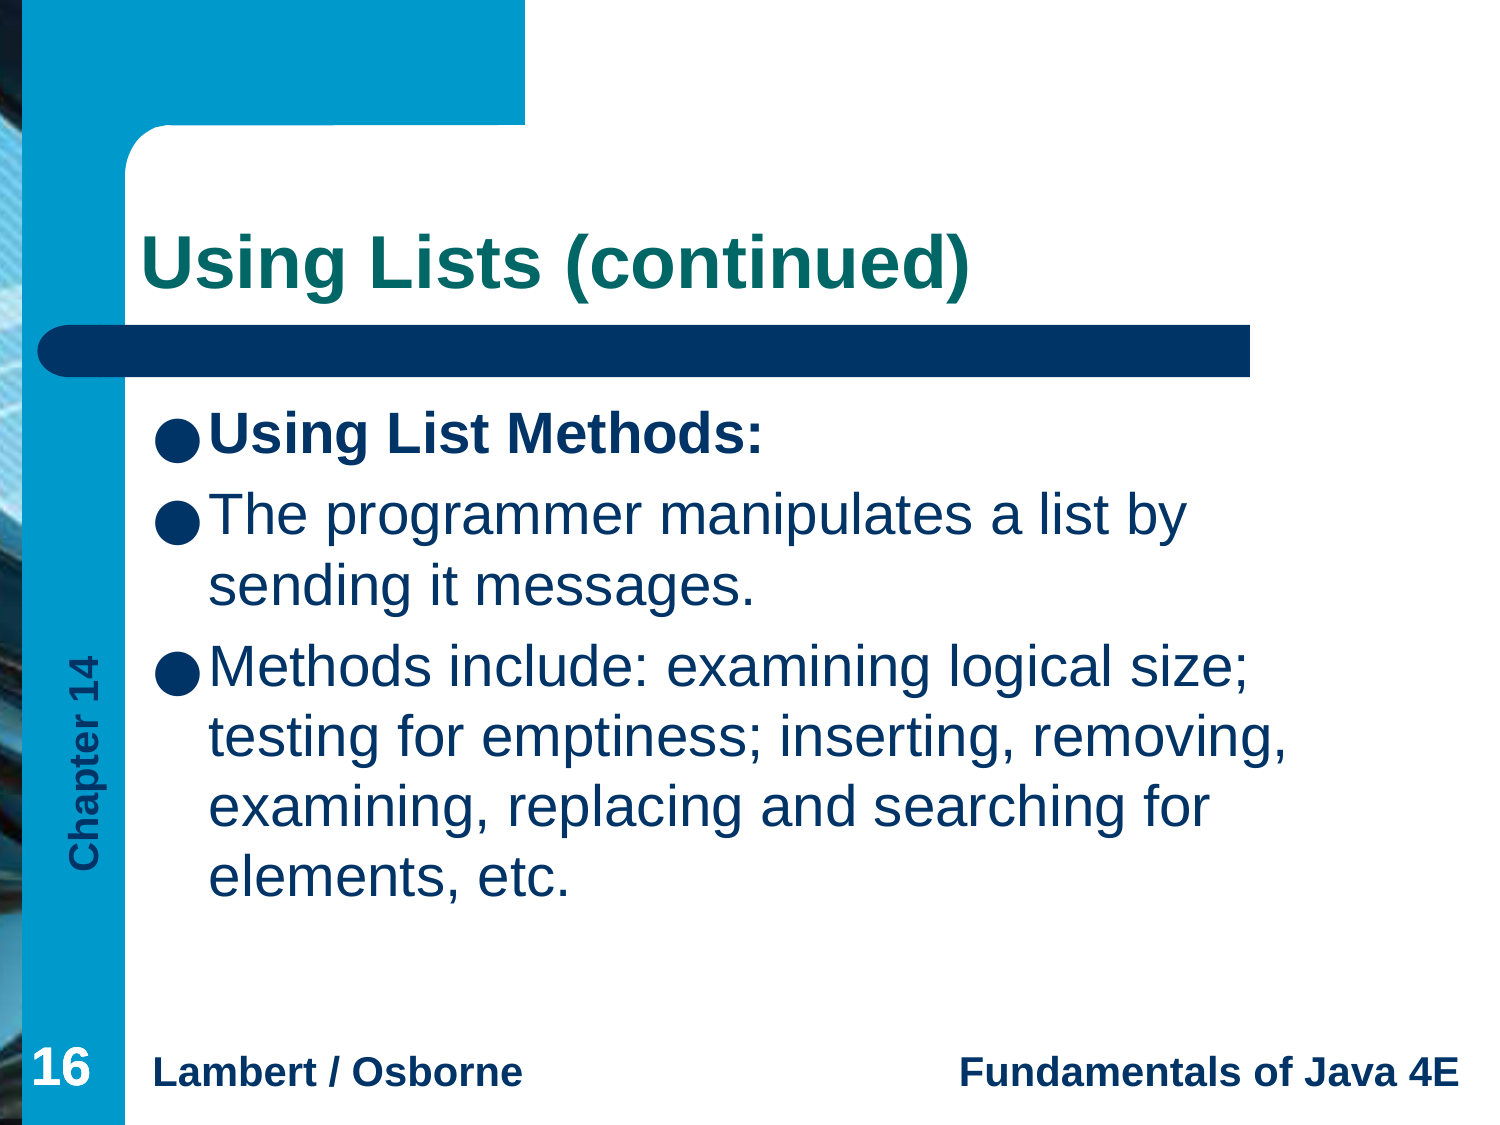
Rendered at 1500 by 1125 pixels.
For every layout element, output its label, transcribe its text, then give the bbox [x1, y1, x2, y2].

title Using Lists (continued) [125, 125, 1425, 313]
list Using List Methods: The programmer manipulates a list by sending it messages. Methods include: examining logical size; testing for emptiness; inserting, removing, examining, replacing and searching for elements, etc. [137, 387, 1425, 999]
picture [0, 0, 21, 1125]
text_box ‹#› [13, 1023, 111, 1105]
